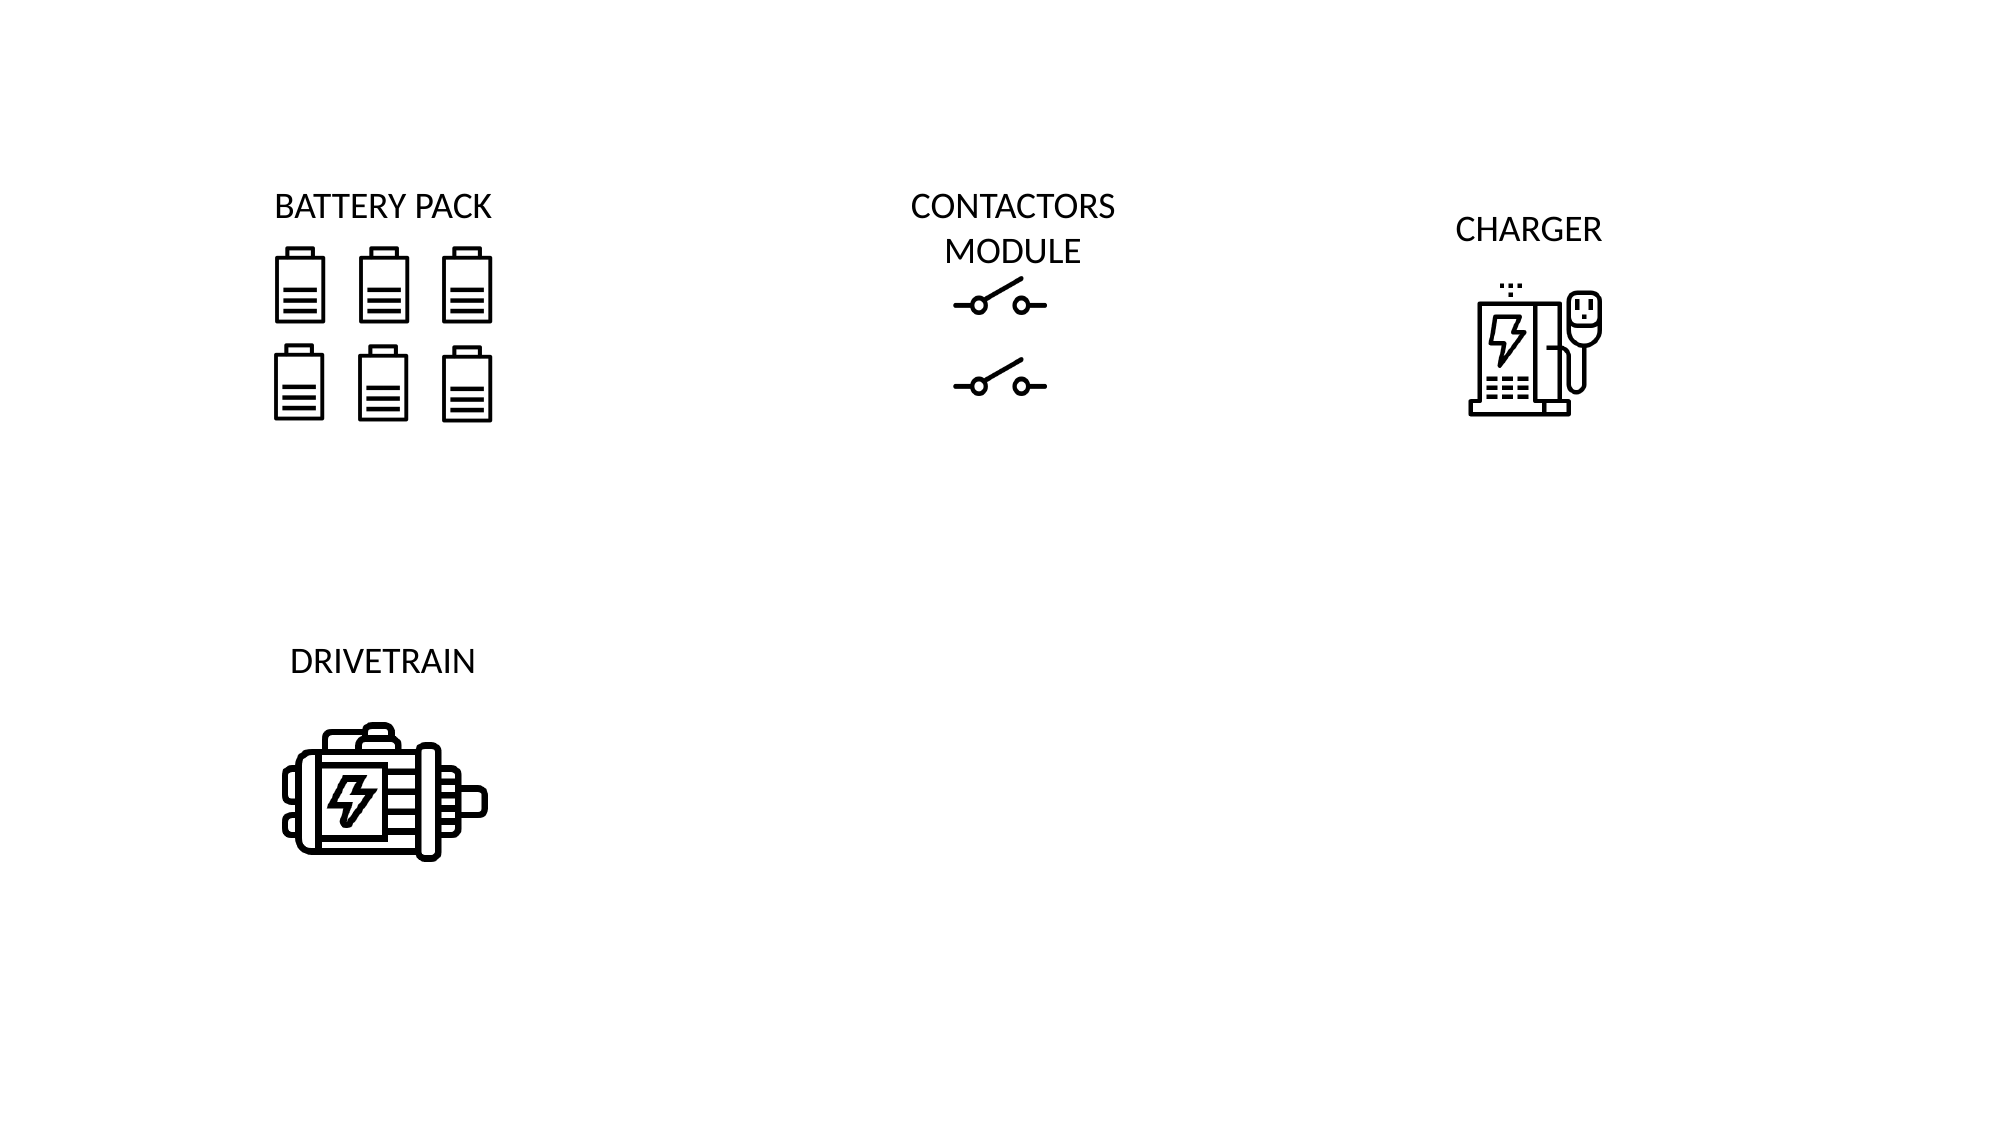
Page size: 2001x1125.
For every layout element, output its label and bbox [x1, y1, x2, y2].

picture [952, 243, 1048, 428]
picture [278, 686, 491, 891]
picture [1464, 279, 1606, 420]
text_box [107, 561, 646, 999]
text_box [165, 83, 603, 508]
text_box [1310, 111, 1749, 496]
text_box [781, 19, 1219, 605]
picture [248, 234, 518, 437]
